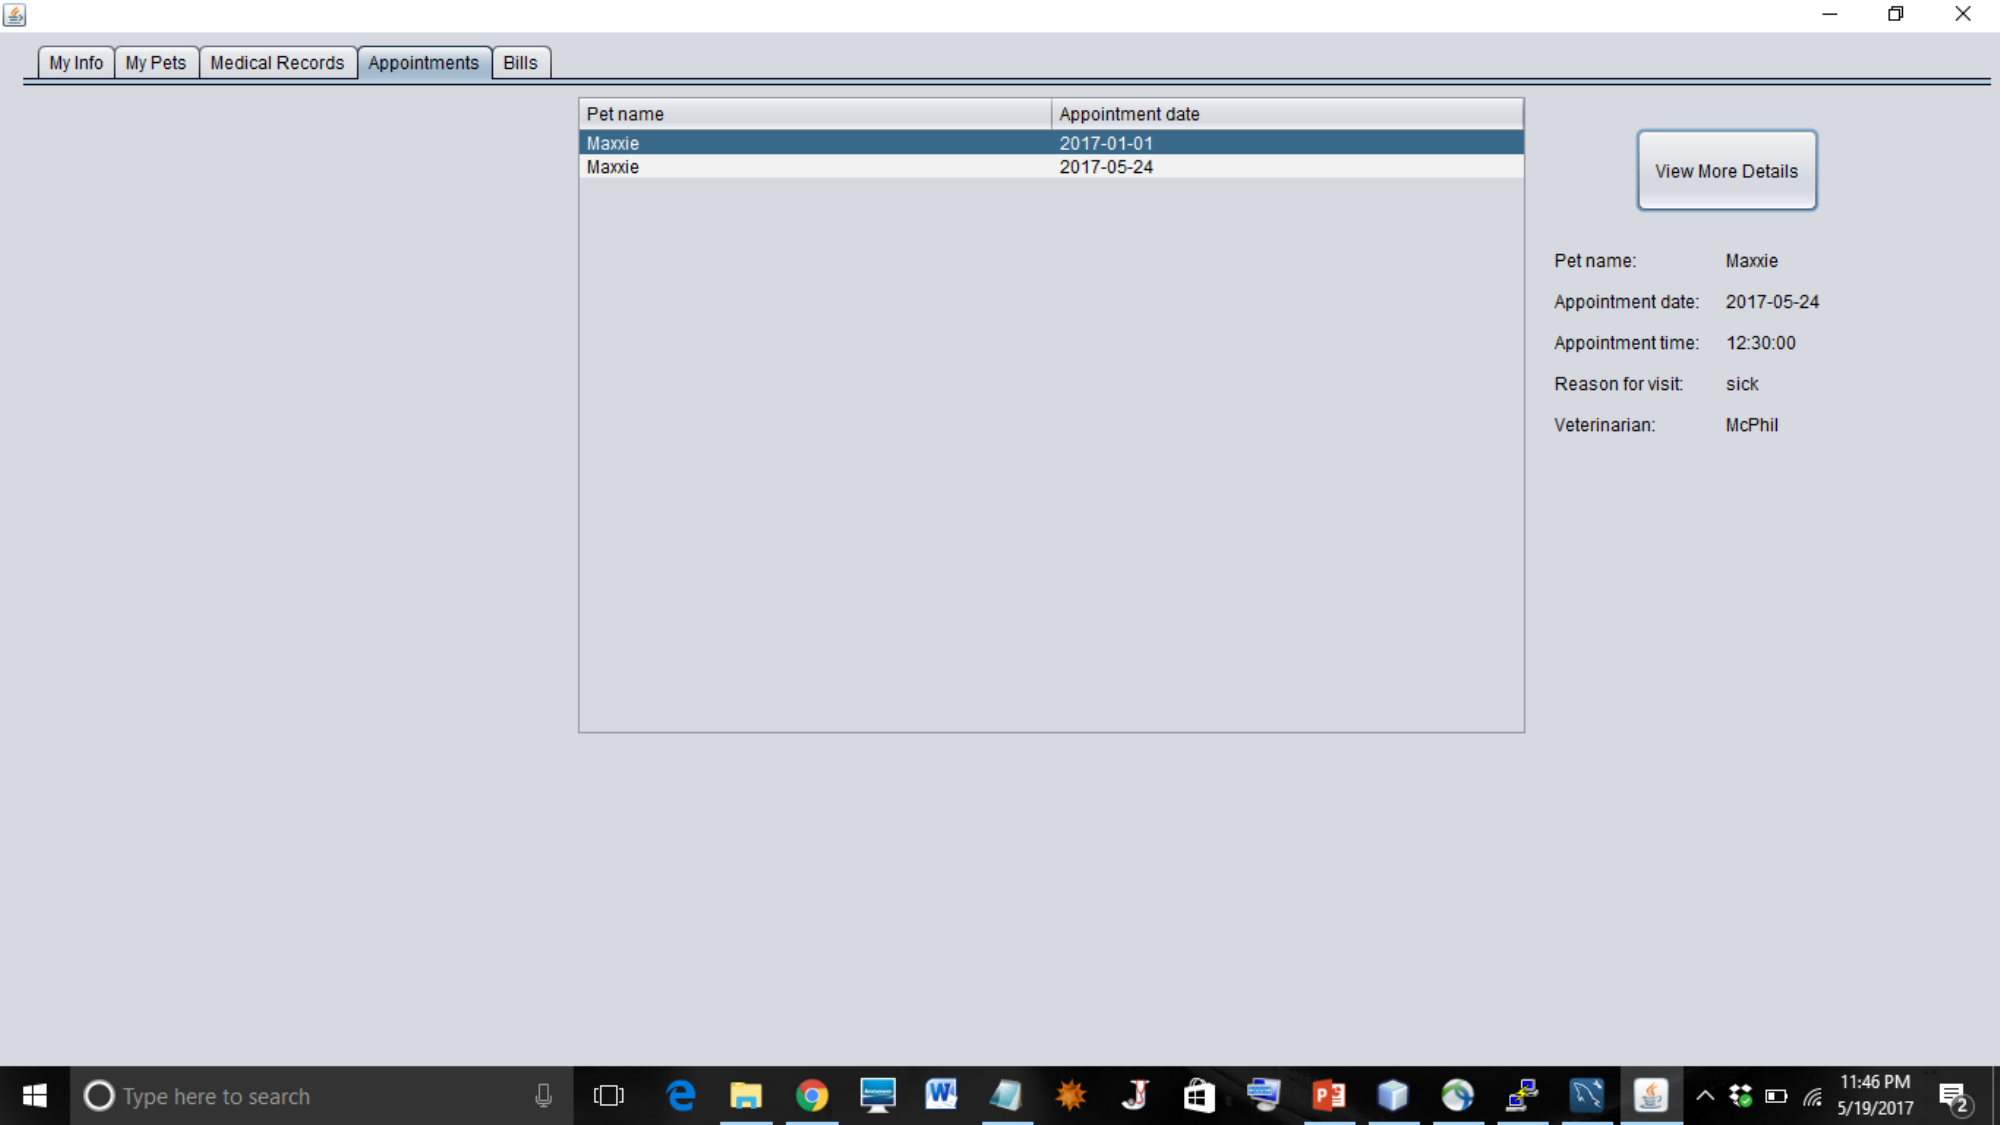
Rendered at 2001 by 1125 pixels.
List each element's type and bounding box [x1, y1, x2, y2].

list [0, 0, 2000, 1125]
